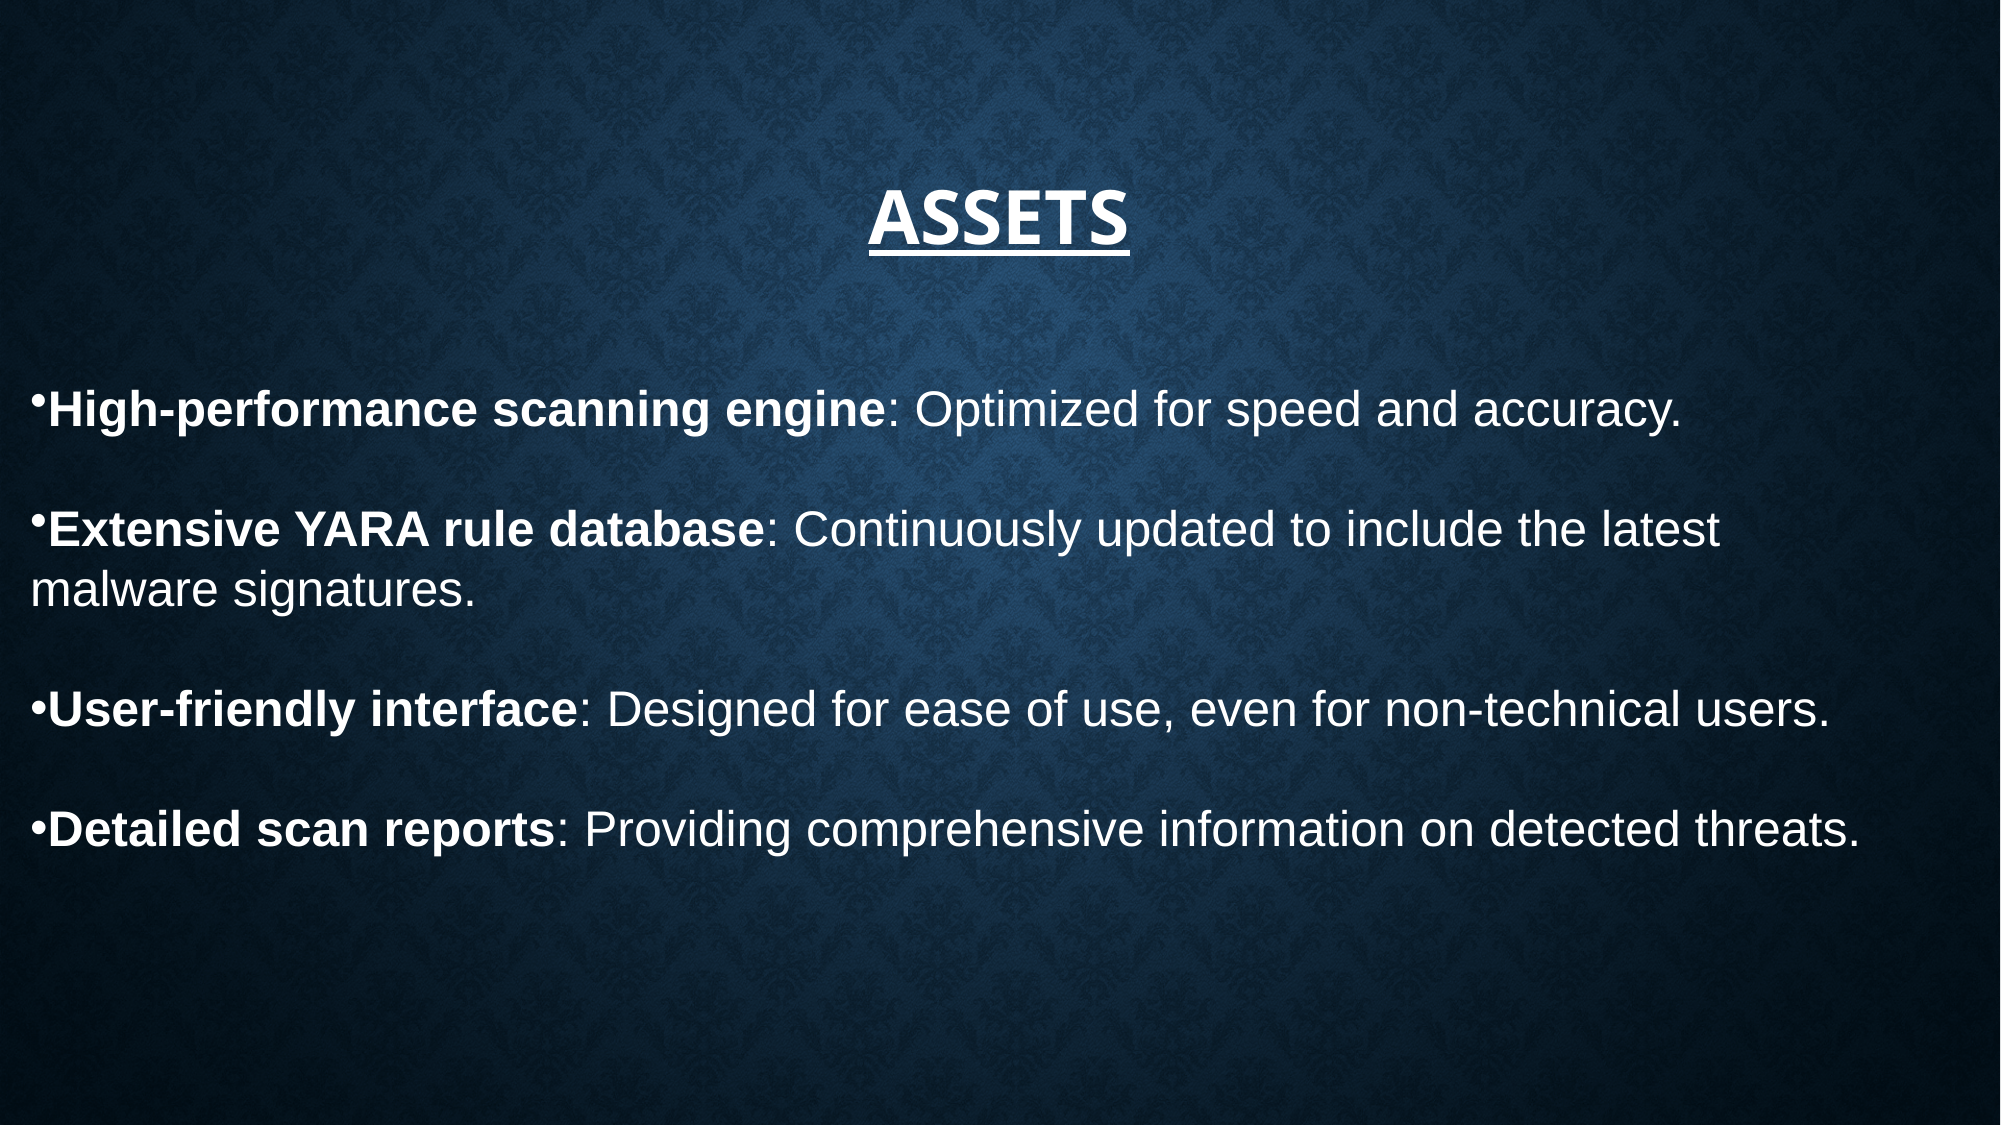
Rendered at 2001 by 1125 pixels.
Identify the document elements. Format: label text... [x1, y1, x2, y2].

title Assets [149, 99, 1849, 320]
list High-performance scanning engine: Optimized for speed and accuracy. Extensive YARA rule database: Continuously updated to include the latest malware signatures. User-friendly interface: Designed for ease of use, even for non-technical users. Detailed scan reports: Providing comprehensive information on detected threats. [15, 320, 1975, 974]
